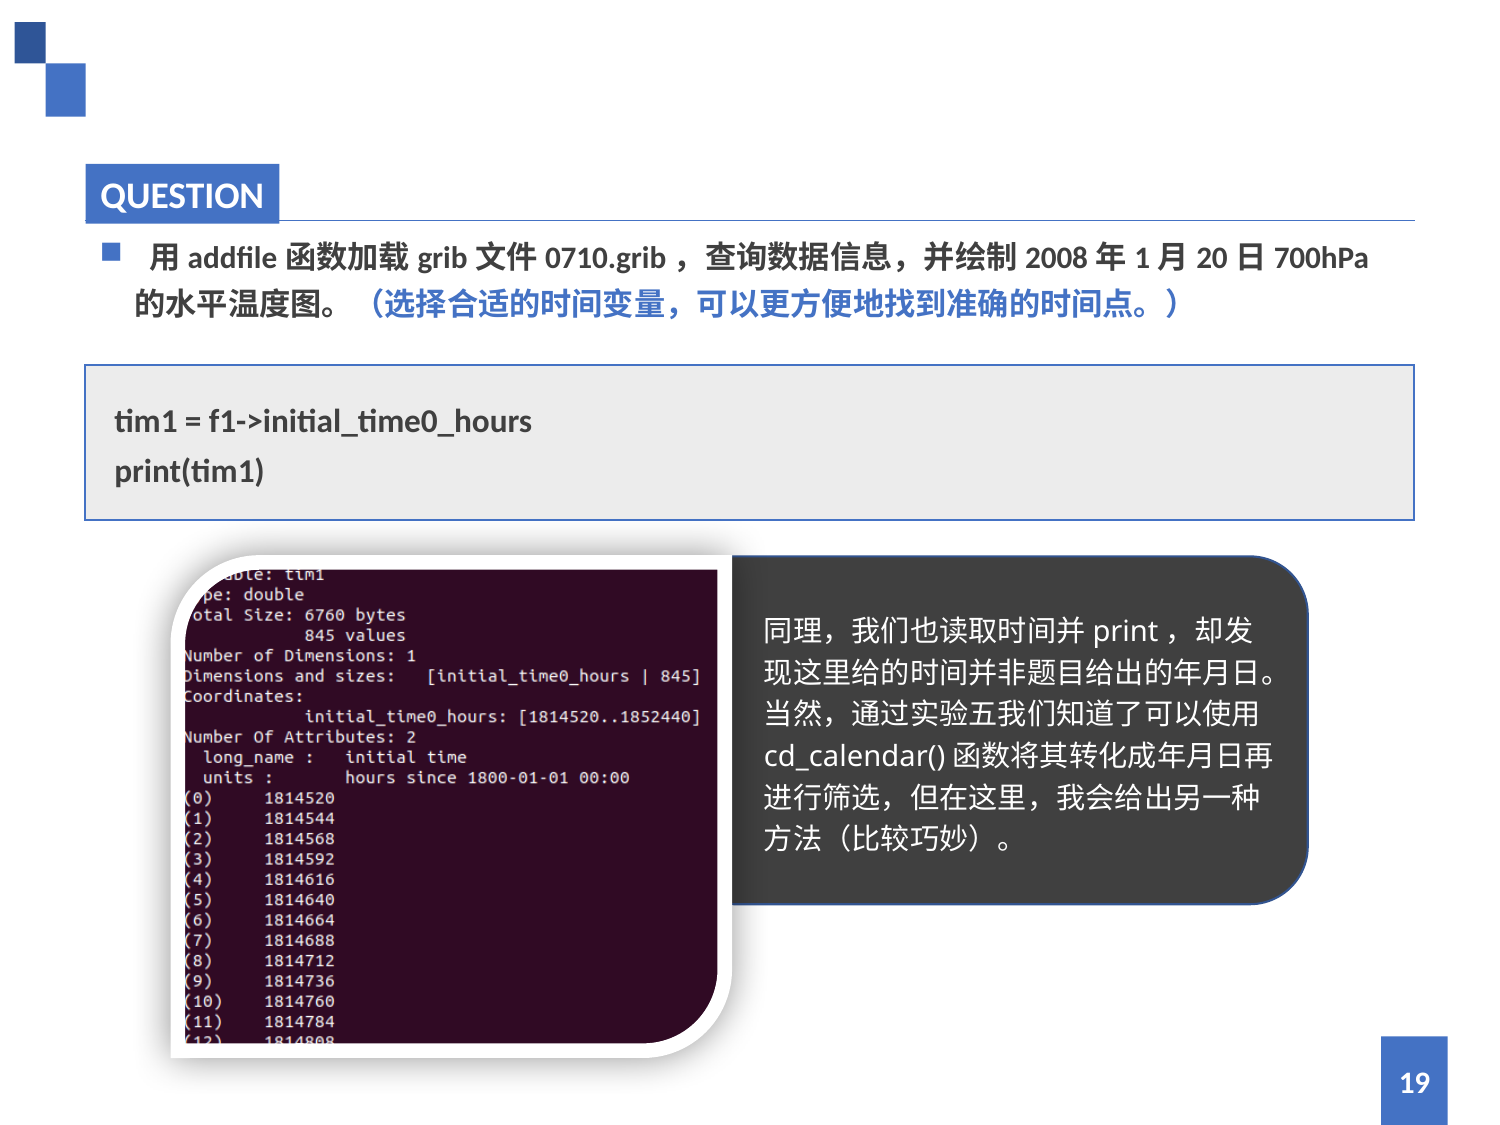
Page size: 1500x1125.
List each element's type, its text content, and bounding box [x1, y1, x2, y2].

text_box 同理，我们也读取时间并print，却发现这里给的时间并非题目给出的年月日。 当然，通过实验五我们知道了可以使用cd_calendar()函数将其转化成年月日再进行筛选，但在这里，我会给出另一种方法（比较巧妙）。 [759, 598, 1297, 864]
text_box [84, 364, 1415, 521]
text_box 用addfile函数加载grib文件0710.grib，查询数据信息，并绘制2008年1月20日700hPa的水平温度图。（选择合适的时间变量，可以更方便地找到准确的时间点。） [84, 225, 1414, 329]
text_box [84, 163, 1416, 225]
text_box tim1 = f1->initial_time0_hours print(tim1) [99, 382, 1399, 497]
slide_number 19 [1328, 1050, 1500, 1111]
picture [177, 562, 725, 1051]
text_box [753, 555, 1309, 906]
